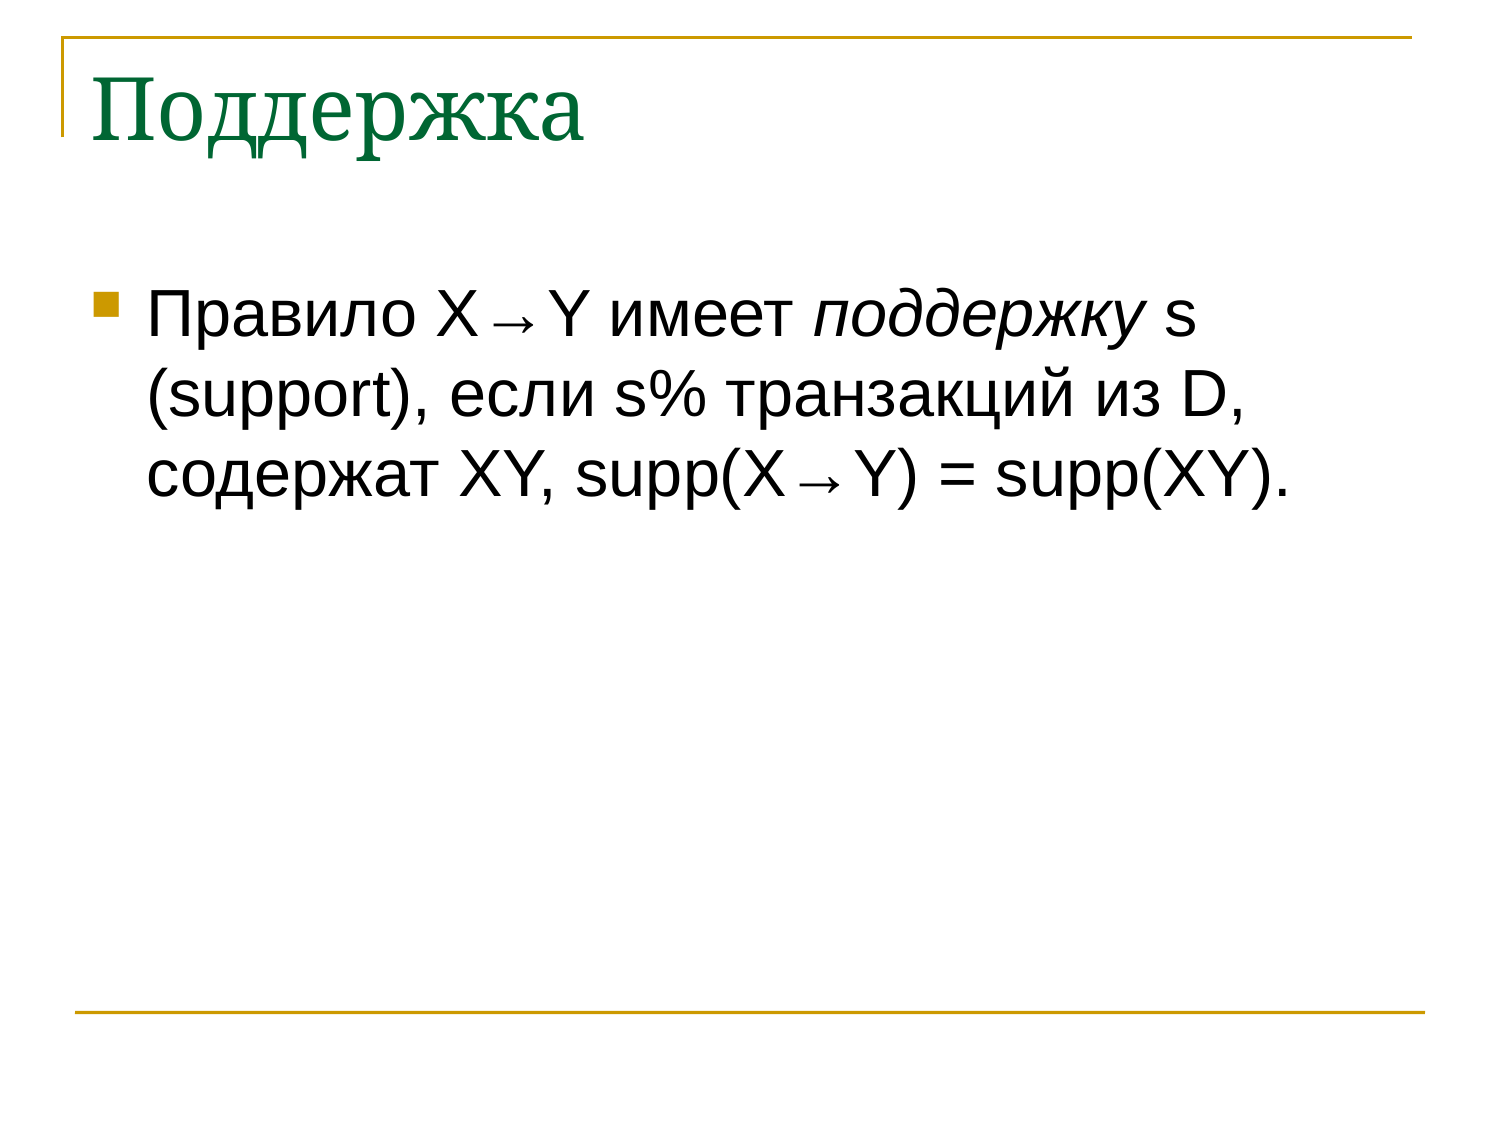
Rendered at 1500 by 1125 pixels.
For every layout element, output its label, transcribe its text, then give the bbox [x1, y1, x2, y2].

title Поддержка [75, 45, 1425, 233]
